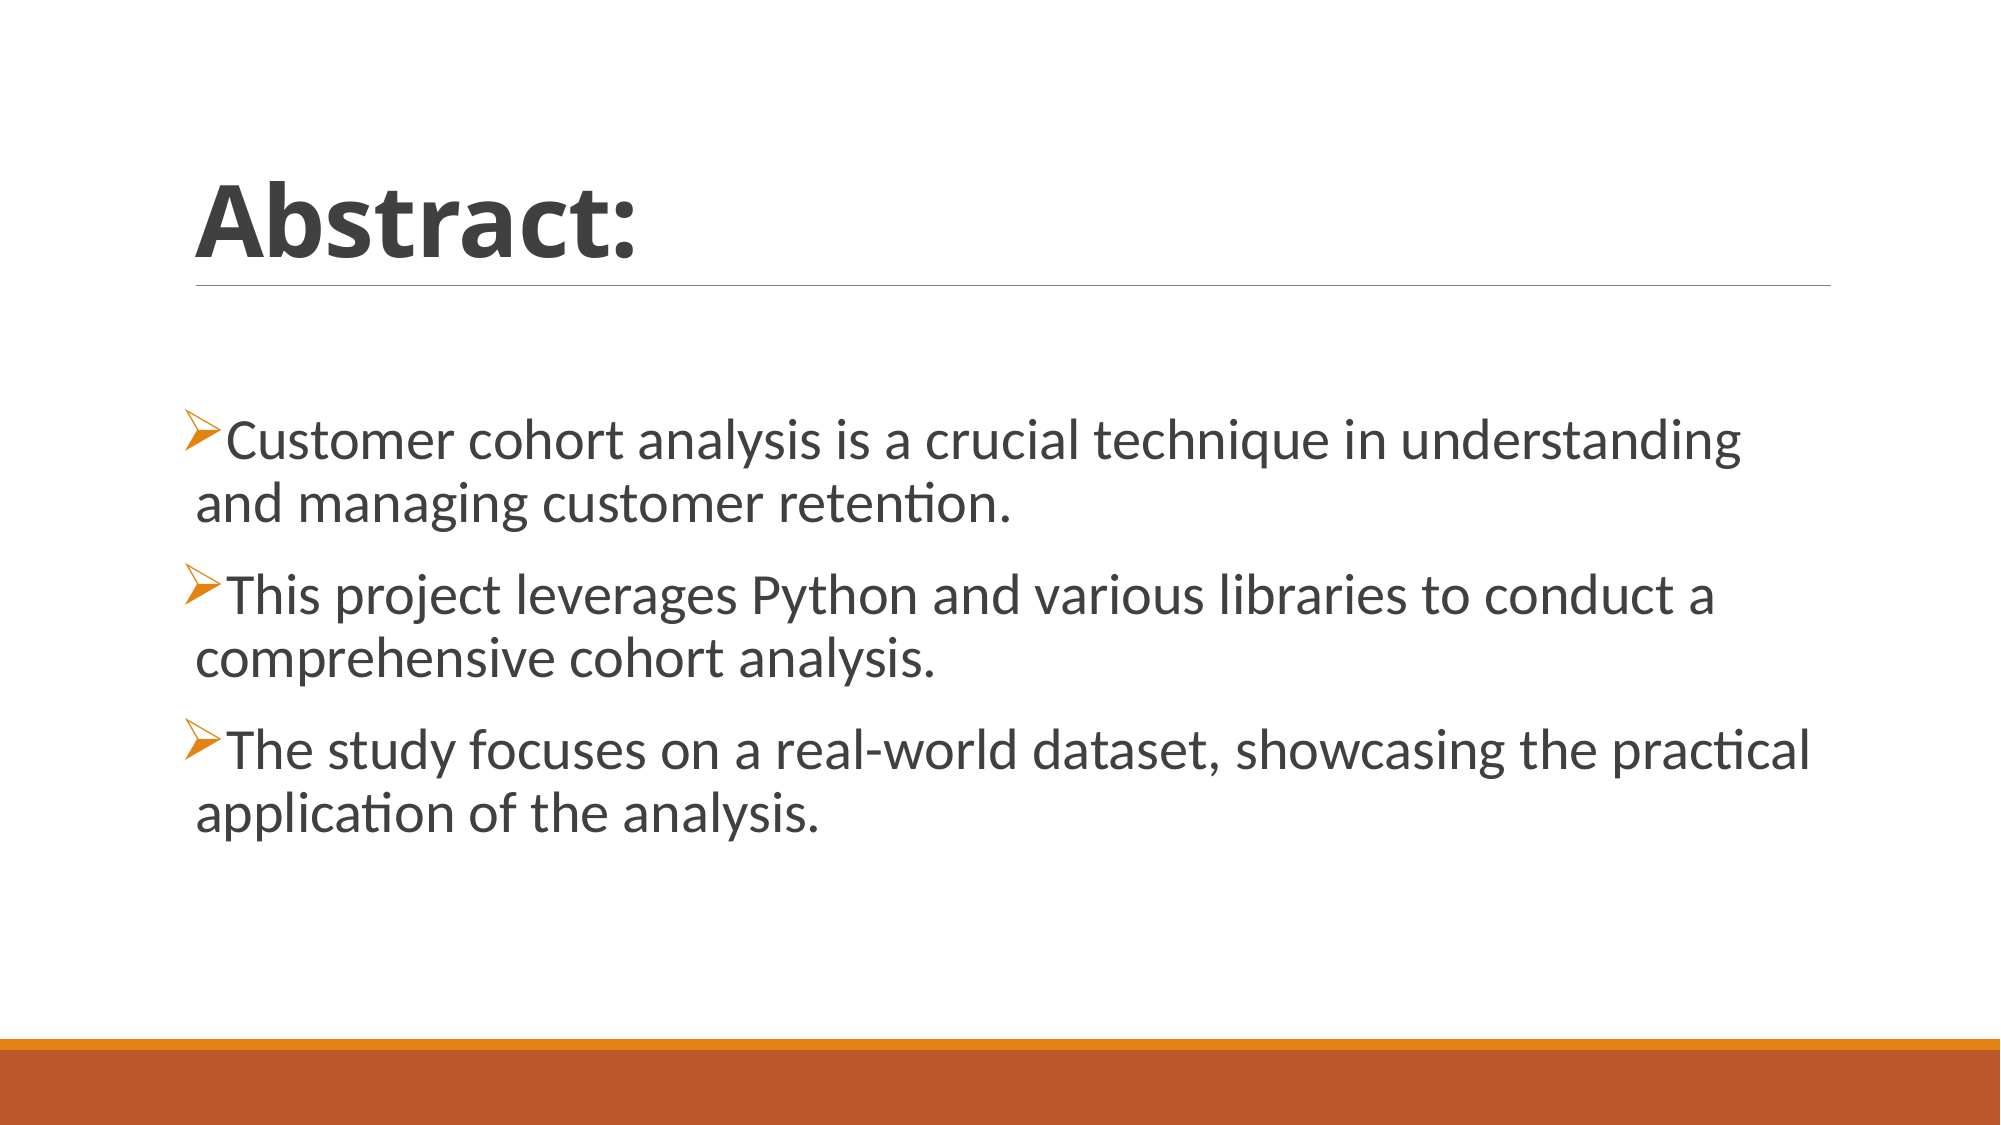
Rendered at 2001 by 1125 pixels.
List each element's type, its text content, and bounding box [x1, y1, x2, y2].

title Abstract: [180, 47, 1830, 285]
list Customer cohort analysis is a crucial technique in understanding and managing customer retention. This project leverages Python and various libraries to conduct a comprehensive cohort analysis. The study focuses on a real-world dataset, showcasing the practical application of the analysis. [180, 302, 1830, 963]
